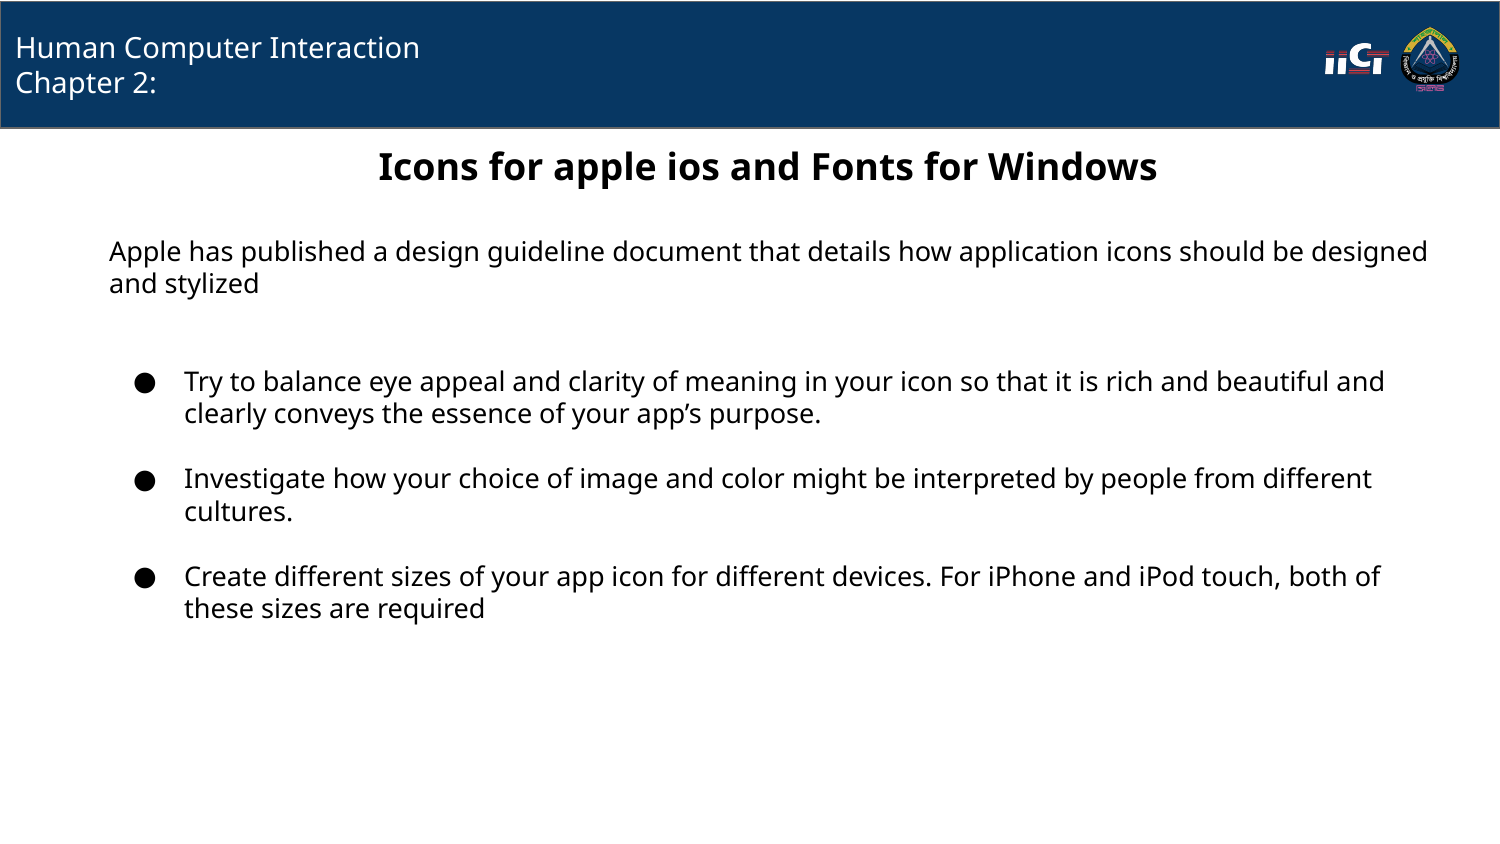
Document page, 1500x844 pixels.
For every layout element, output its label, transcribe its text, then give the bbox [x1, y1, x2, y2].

text_box Human Computer Interaction Chapter 2: [0, 1, 1500, 128]
text_box Icons for apple ios and Fonts for Windows [93, 127, 1443, 207]
text_box Apple has published a design guideline document that details how application icons should be designed and stylized Try to balance eye appeal and clarity of meaning in your icon so that it is rich and beautiful and clearly conveys the essence of your app’s purpose. Investigate how your choice of image and color might be interpreted by people from different cultures. Create different sizes of your app icon for different devices. For iPhone and iPod touch, both of these sizes are required [94, 219, 1447, 792]
picture [1324, 43, 1391, 75]
picture [1399, 26, 1460, 92]
